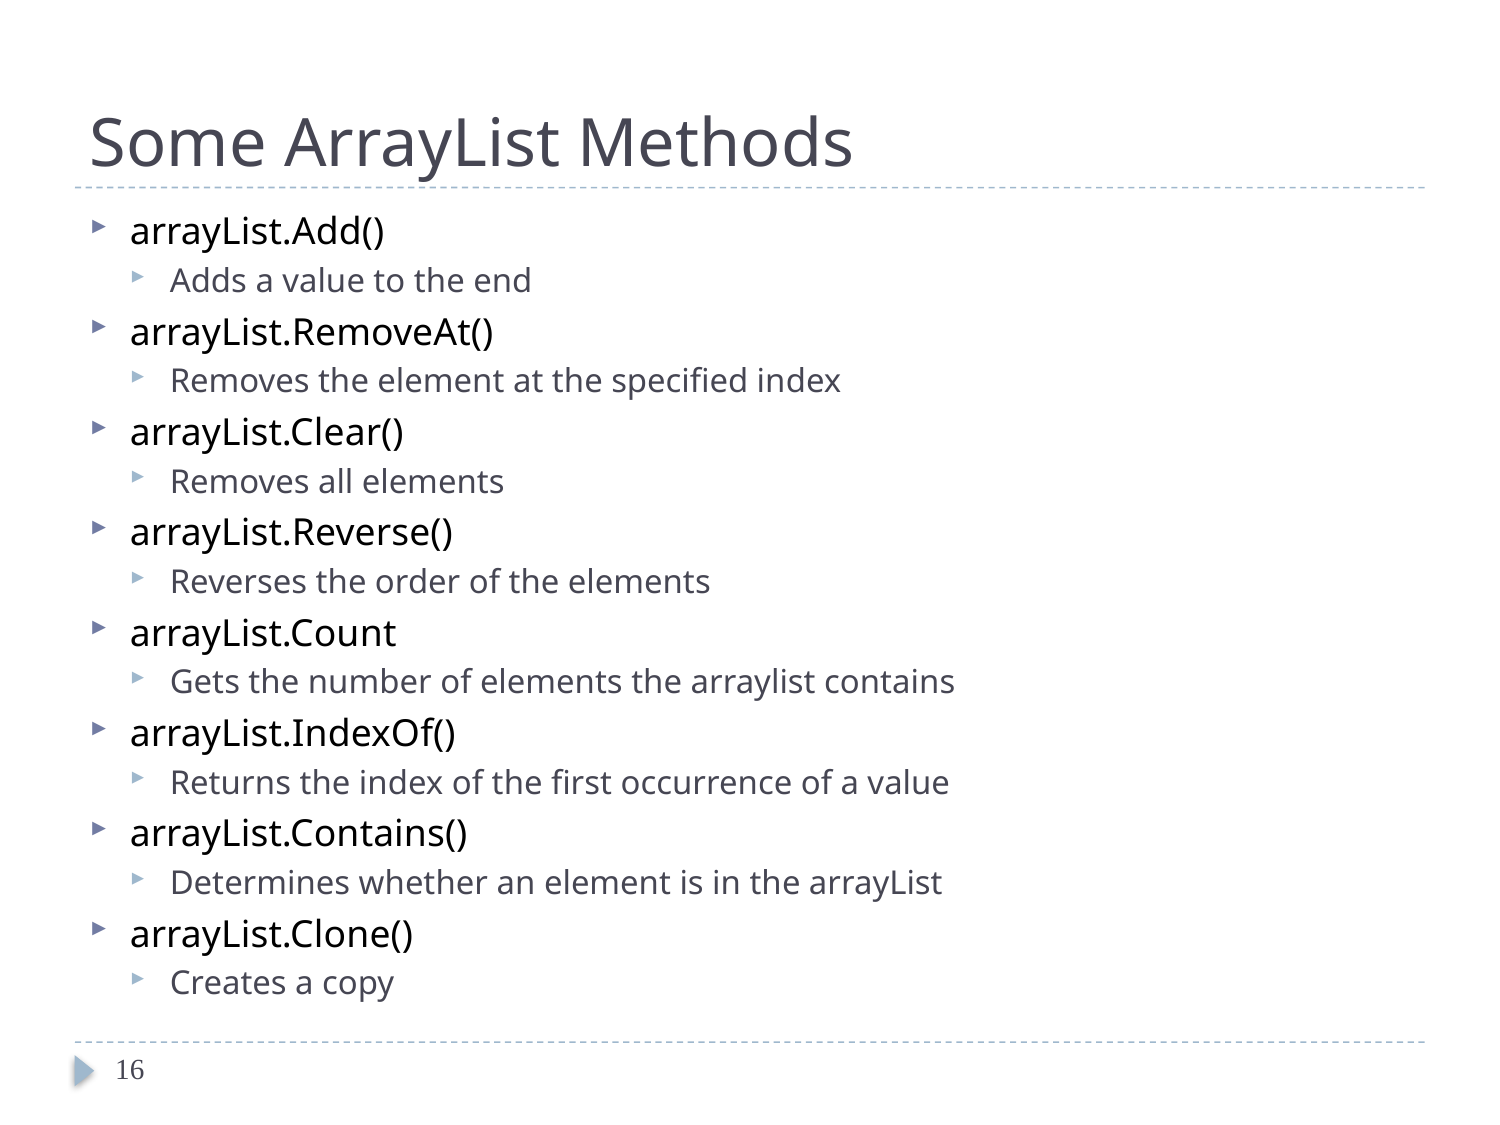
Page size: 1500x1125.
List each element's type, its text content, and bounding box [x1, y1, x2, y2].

title Some ArrayList Methods [75, 24, 1425, 188]
list arrayList.Add() Adds a value to the end arrayList.RemoveAt() Removes the element at the specified index arrayList.Clear() Removes all elements arrayList.Reverse() Reverses the order of the elements arrayList.Count Gets the number of elements the arraylist contains arrayList.IndexOf() Returns the index of the first occurrence of a value arrayList.Contains() Determines whether an element is in the arrayList arrayList.Clone() Creates a copy [75, 200, 1425, 1010]
slide_number 16 [100, 1042, 426, 1103]
